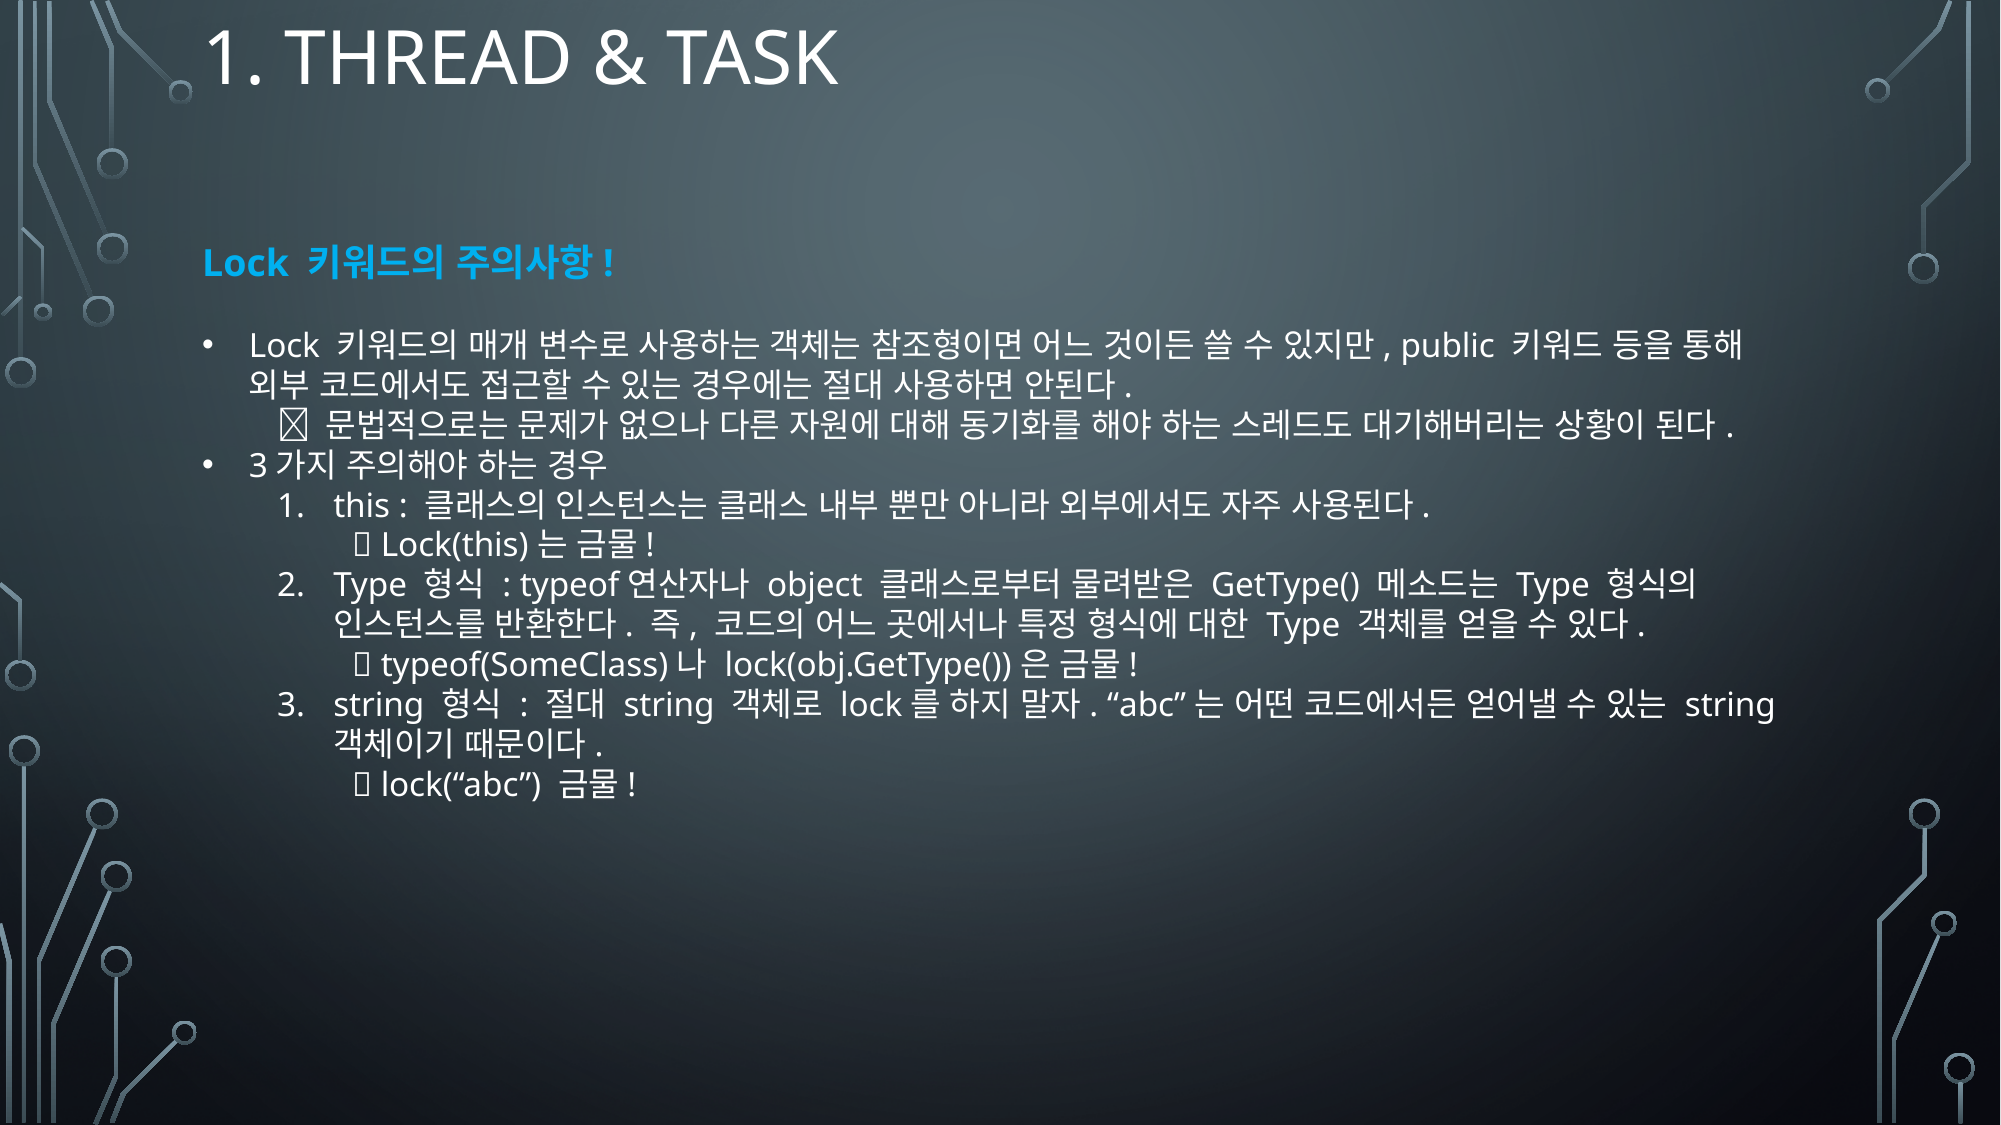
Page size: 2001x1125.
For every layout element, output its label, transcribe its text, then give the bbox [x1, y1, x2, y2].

title 1. Thread & task [187, 0, 1813, 121]
text_box Lock 키워드의 주의사항! Lock 키워드의 매개 변수로 사용하는 객체는 참조형이면 어느 것이든 쓸 수 있지만, public 키워드 등을 통해 외부 코드에서도 접근할 수 있는 경우에는 절대 사용하면 안된다.  문법적으로는 문제가 없으나 다른 자원에 대해 동기화를 해야 하는 스레드도 대기해버리는 상황이 된다. 3가지 주의해야 하는 경우 this : 클래스의 인스턴스는 클래스 내부 뿐만 아니라 외부에서도 자주 사용된다.  Lock(this)는 금물! Type 형식 : typeof연산자나 object 클래스로부터 물려받은 GetType() 메소드는 Type 형식의 인스턴스를 반환한다. 즉, 코드의 어느 곳에서나 특정 형식에 대한 Type 객체를 얻을 수 있다.  typeof(SomeClass)나 lock(obj.GetType())은 금물! string 형식 : 절대 string 객체로 lock를 하지 말자. “abc”는 어떤 코드에서든 얻어낼 수 있는 string 객체이기 때문이다.  lock(“abc”) 금물! [187, 231, 1813, 811]
